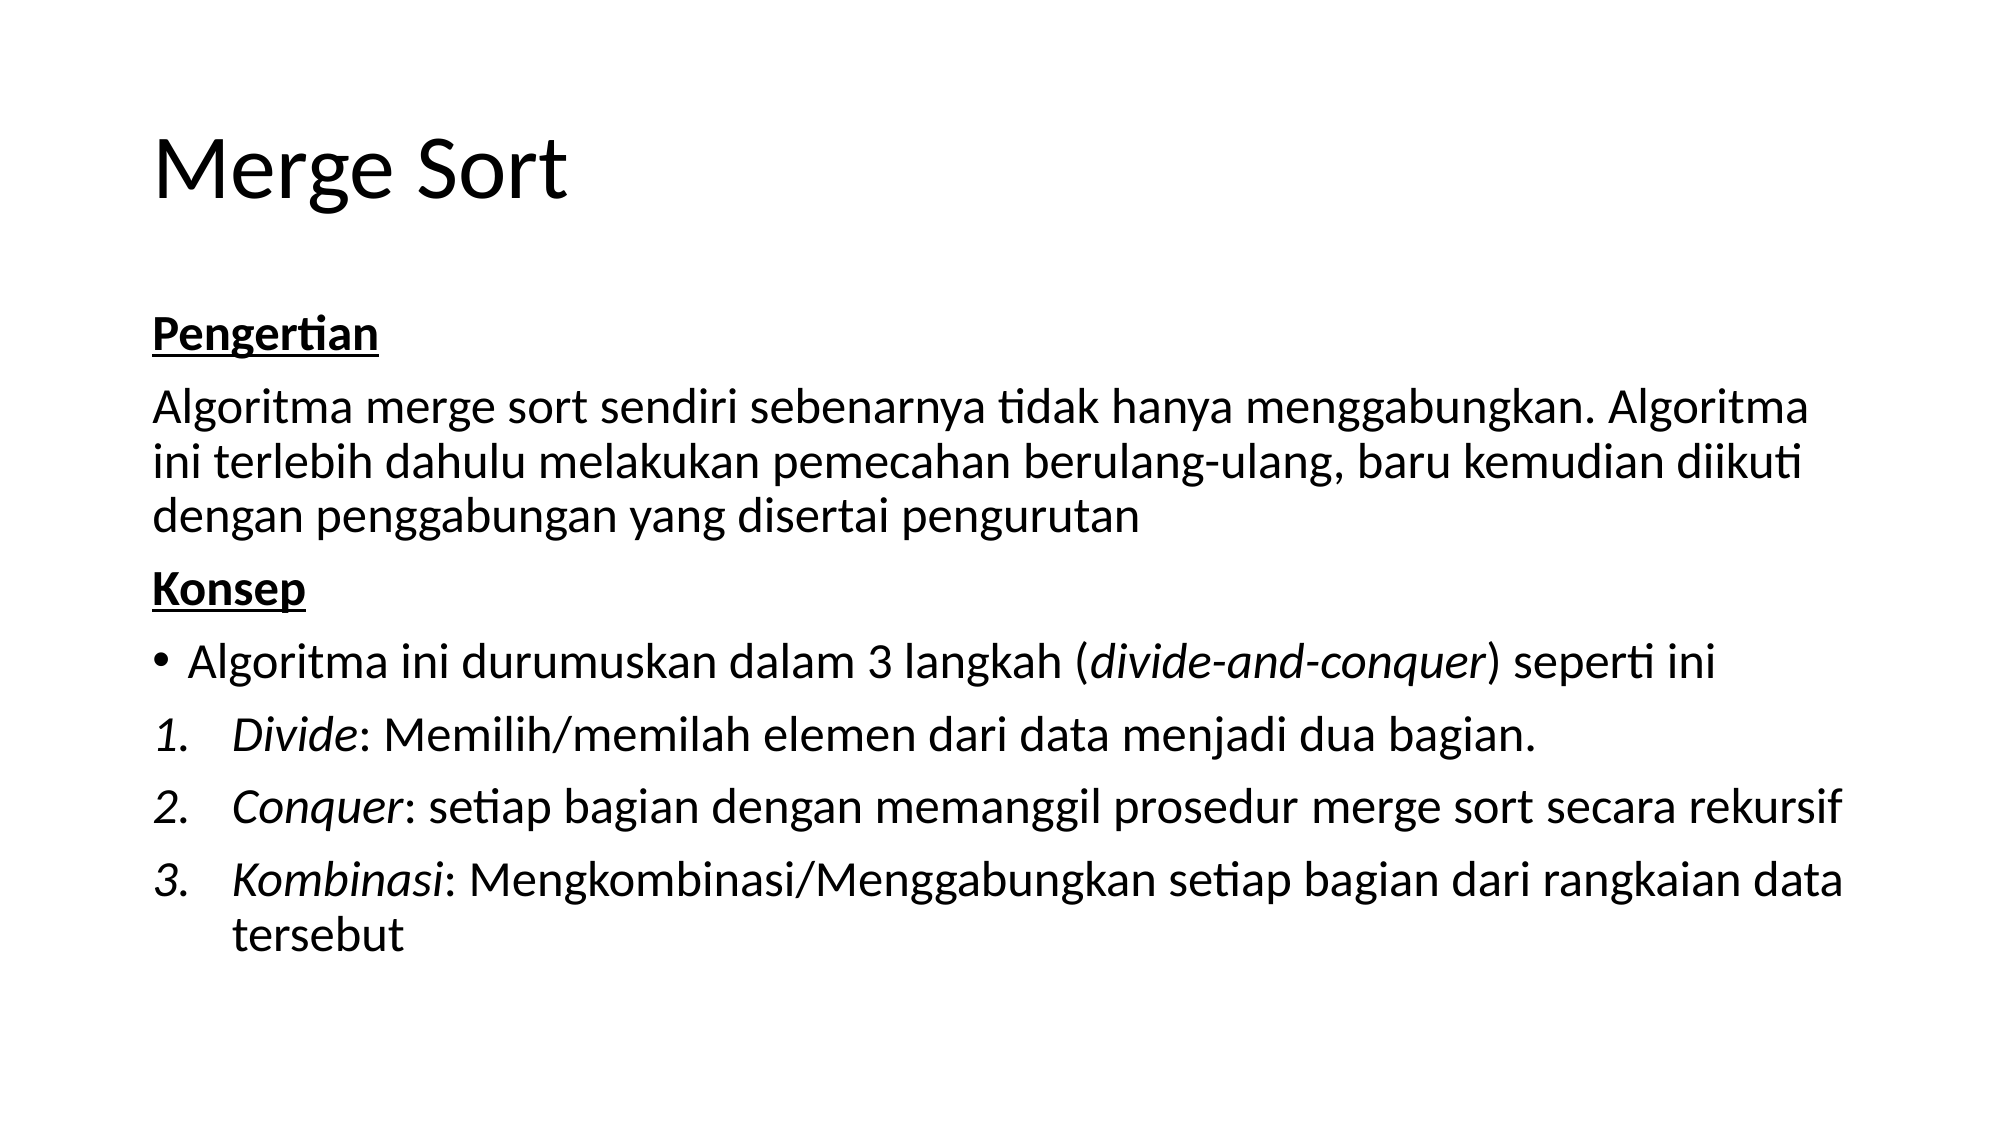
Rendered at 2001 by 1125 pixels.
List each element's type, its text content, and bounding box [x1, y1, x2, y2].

list Pengertian Algoritma merge sort sendiri sebenarnya tidak hanya menggabungkan. Algoritma ini terlebih dahulu melakukan pemecahan berulang-ulang, baru kemudian diikuti dengan penggabungan yang disertai pengurutan Konsep Algoritma ini durumuskan dalam 3 langkah (divide-and-conquer) seperti ini Divide: Memilih/memilah elemen dari data menjadi dua bagian. Conquer: setiap bagian dengan memanggil prosedur merge sort secara rekursif Kombinasi: Mengkombinasi/Menggabungkan setiap bagian dari rangkaian data tersebut [137, 299, 1863, 1014]
title Merge Sort [137, 59, 1863, 278]
